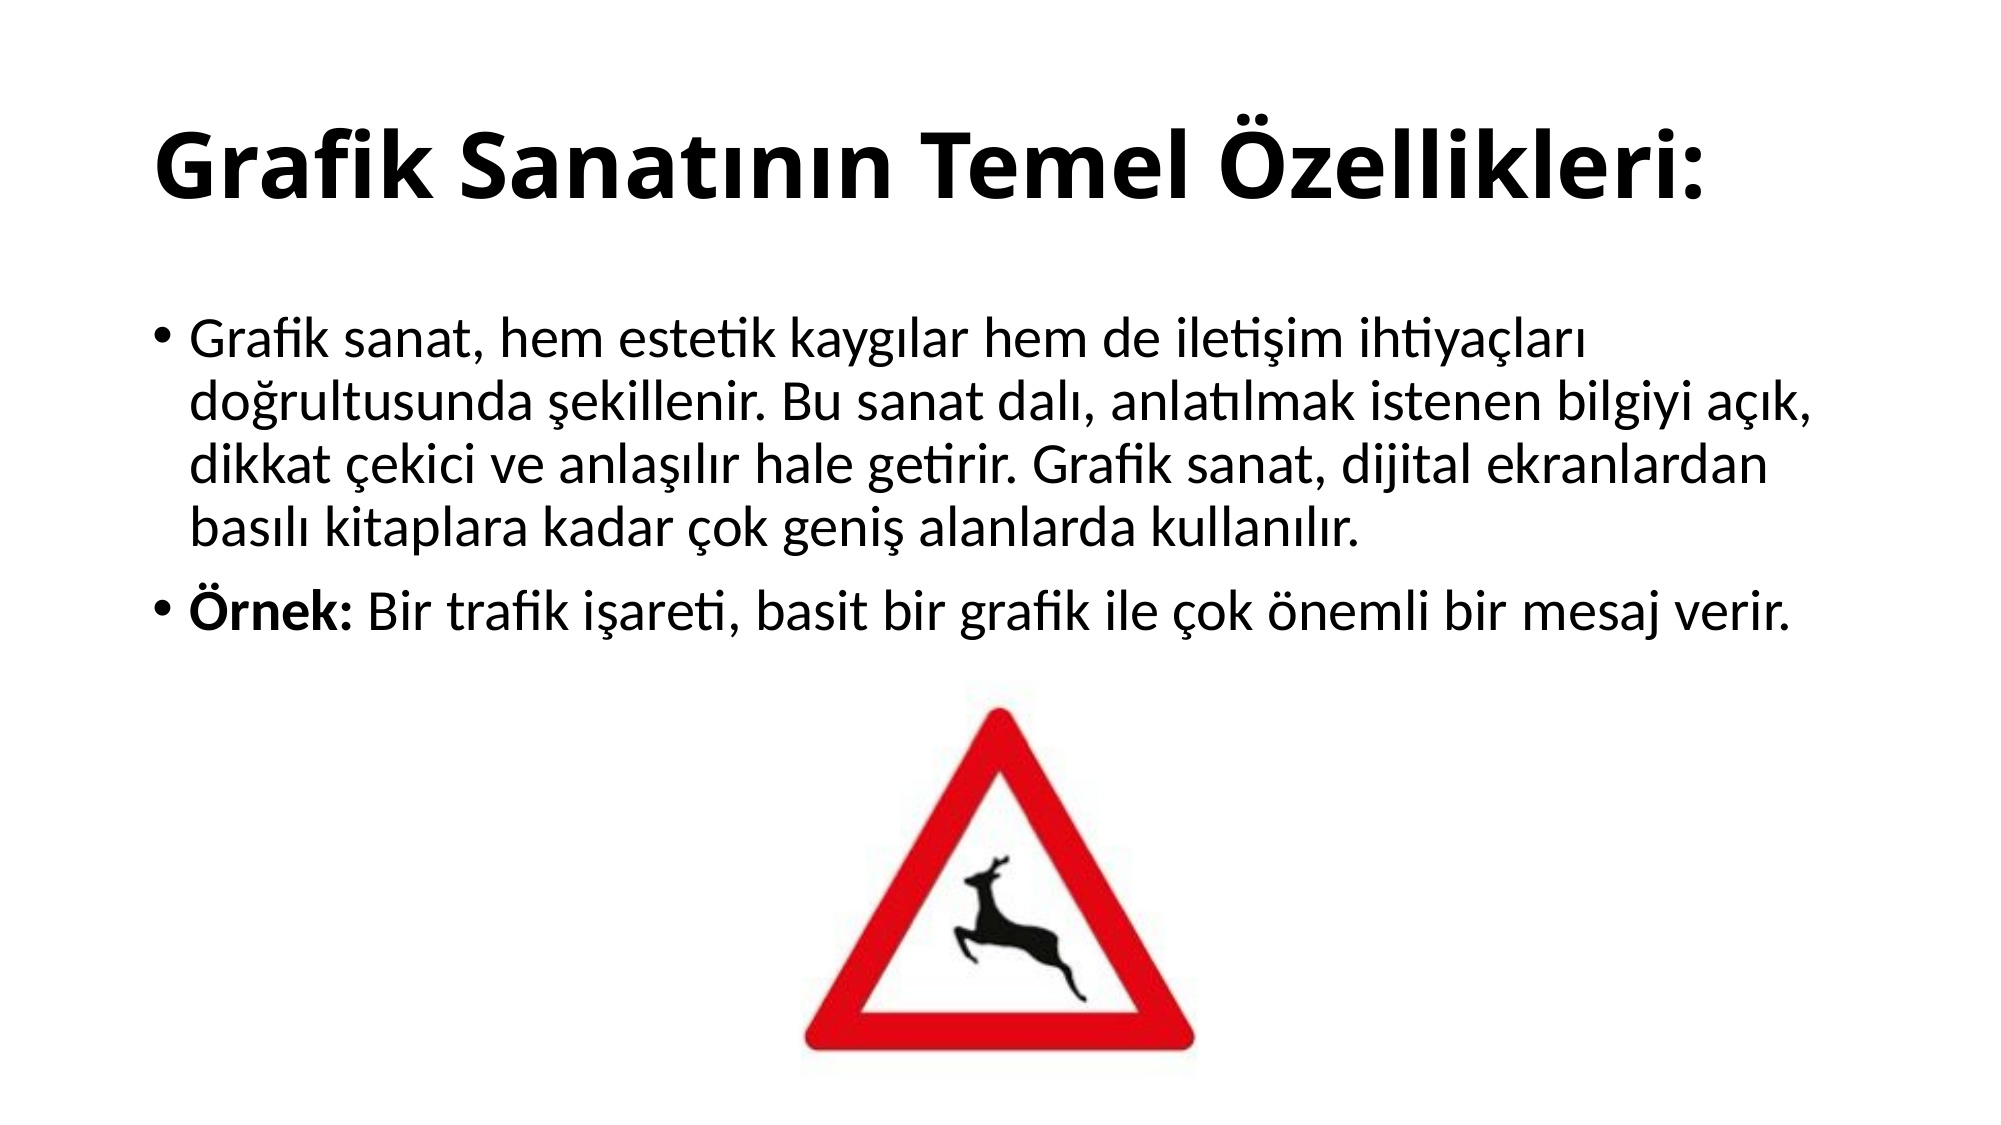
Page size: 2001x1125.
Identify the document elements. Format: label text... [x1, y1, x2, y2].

picture [769, 649, 1231, 1110]
title Grafik Sanatının Temel Özellikleri: [137, 59, 1863, 278]
list Grafik sanat, hem estetik kaygılar hem de iletişim ihtiyaçları doğrultusunda şekillenir. Bu sanat dalı, anlatılmak istenen bilgiyi açık, dikkat çekici ve anlaşılır hale getirir. Grafik sanat, dijital ekranlardan basılı kitaplara kadar çok geniş alanlarda kullanılır. Örnek: Bir trafik işareti, basit bir grafik ile çok önemli bir mesaj verir. [137, 299, 1863, 1014]
